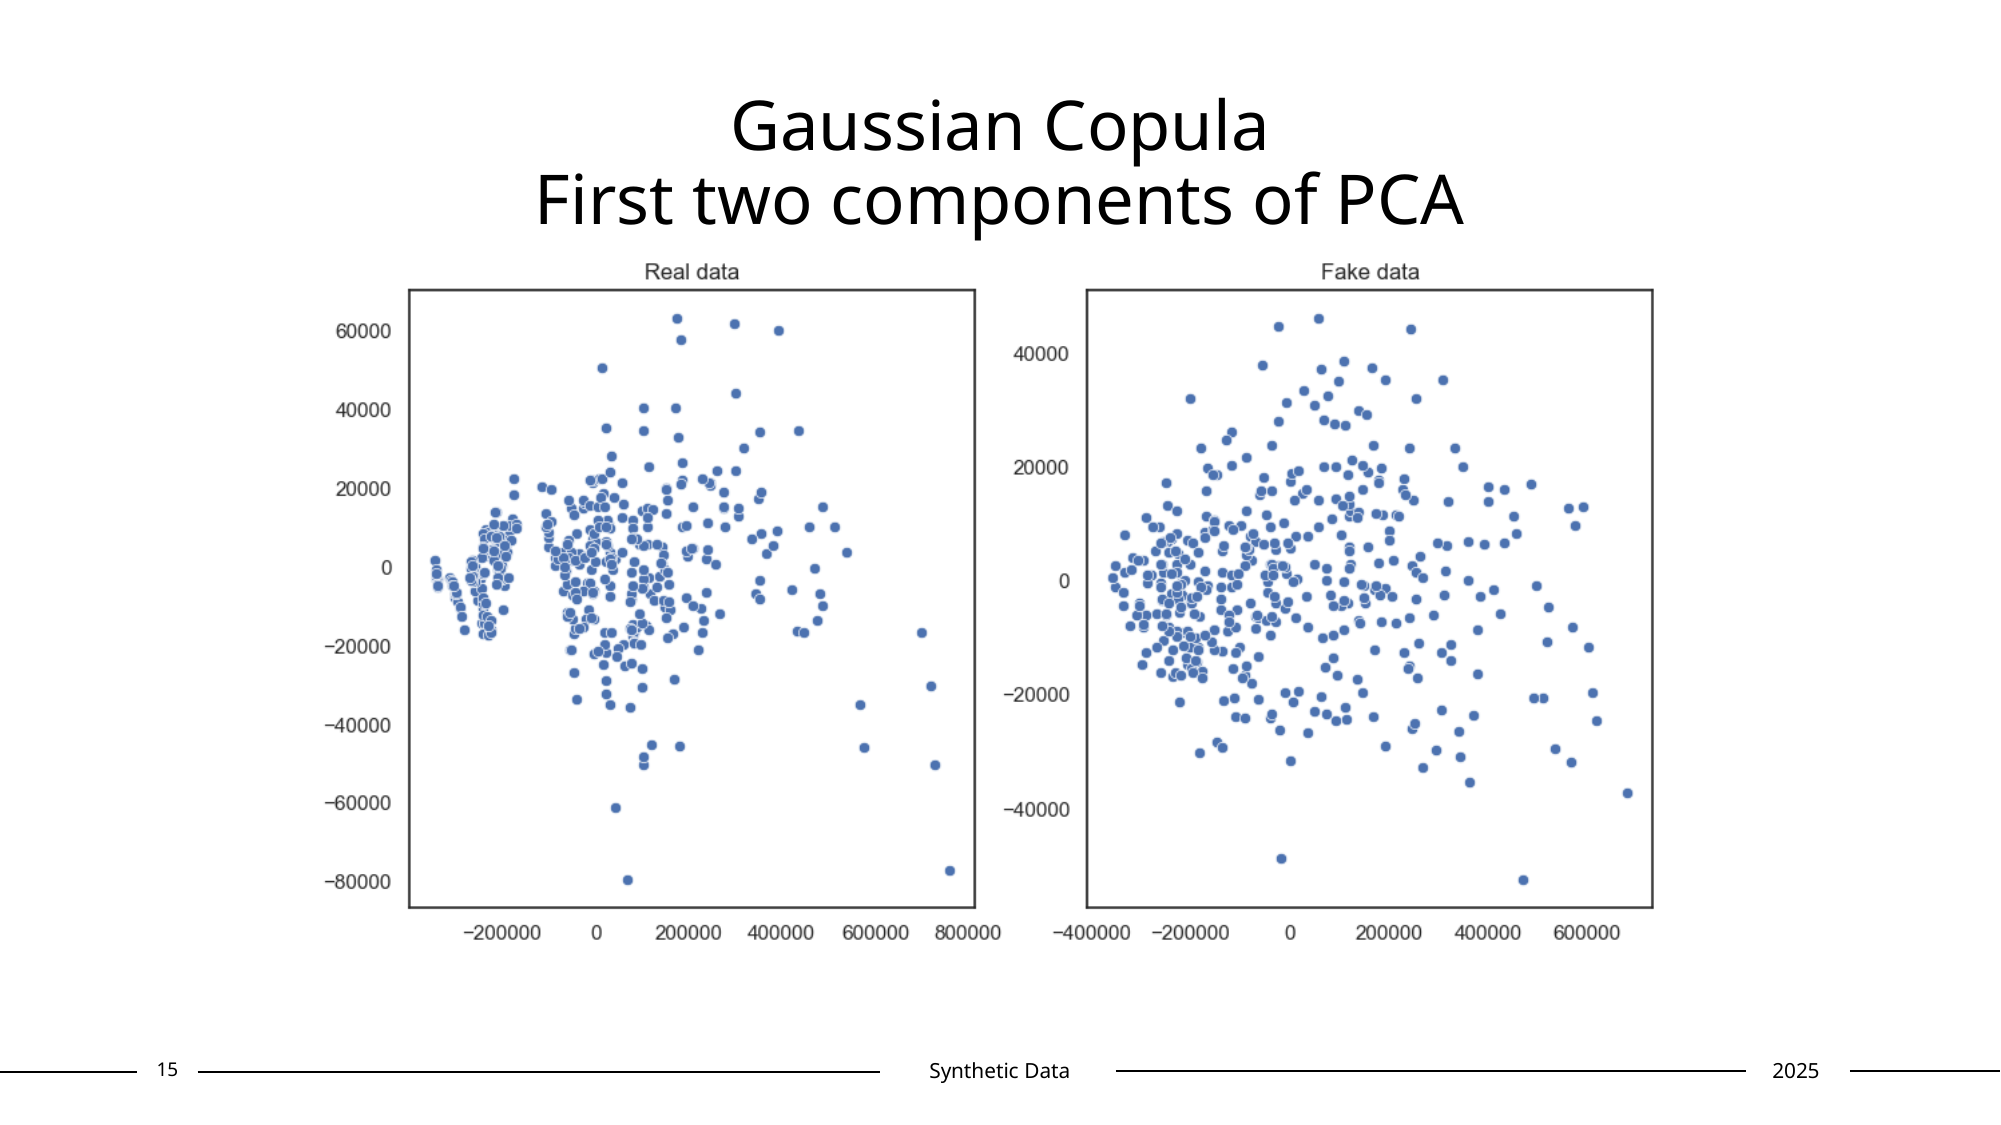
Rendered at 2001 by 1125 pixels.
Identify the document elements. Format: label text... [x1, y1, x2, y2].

slide_number 15 [137, 1050, 198, 1091]
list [209, 249, 1814, 987]
title Gaussian Copula First two components of PCA [187, 83, 1813, 251]
footer Synthetic Data [879, 1050, 1120, 1091]
slide_number 2025 [1743, 1050, 1849, 1091]
